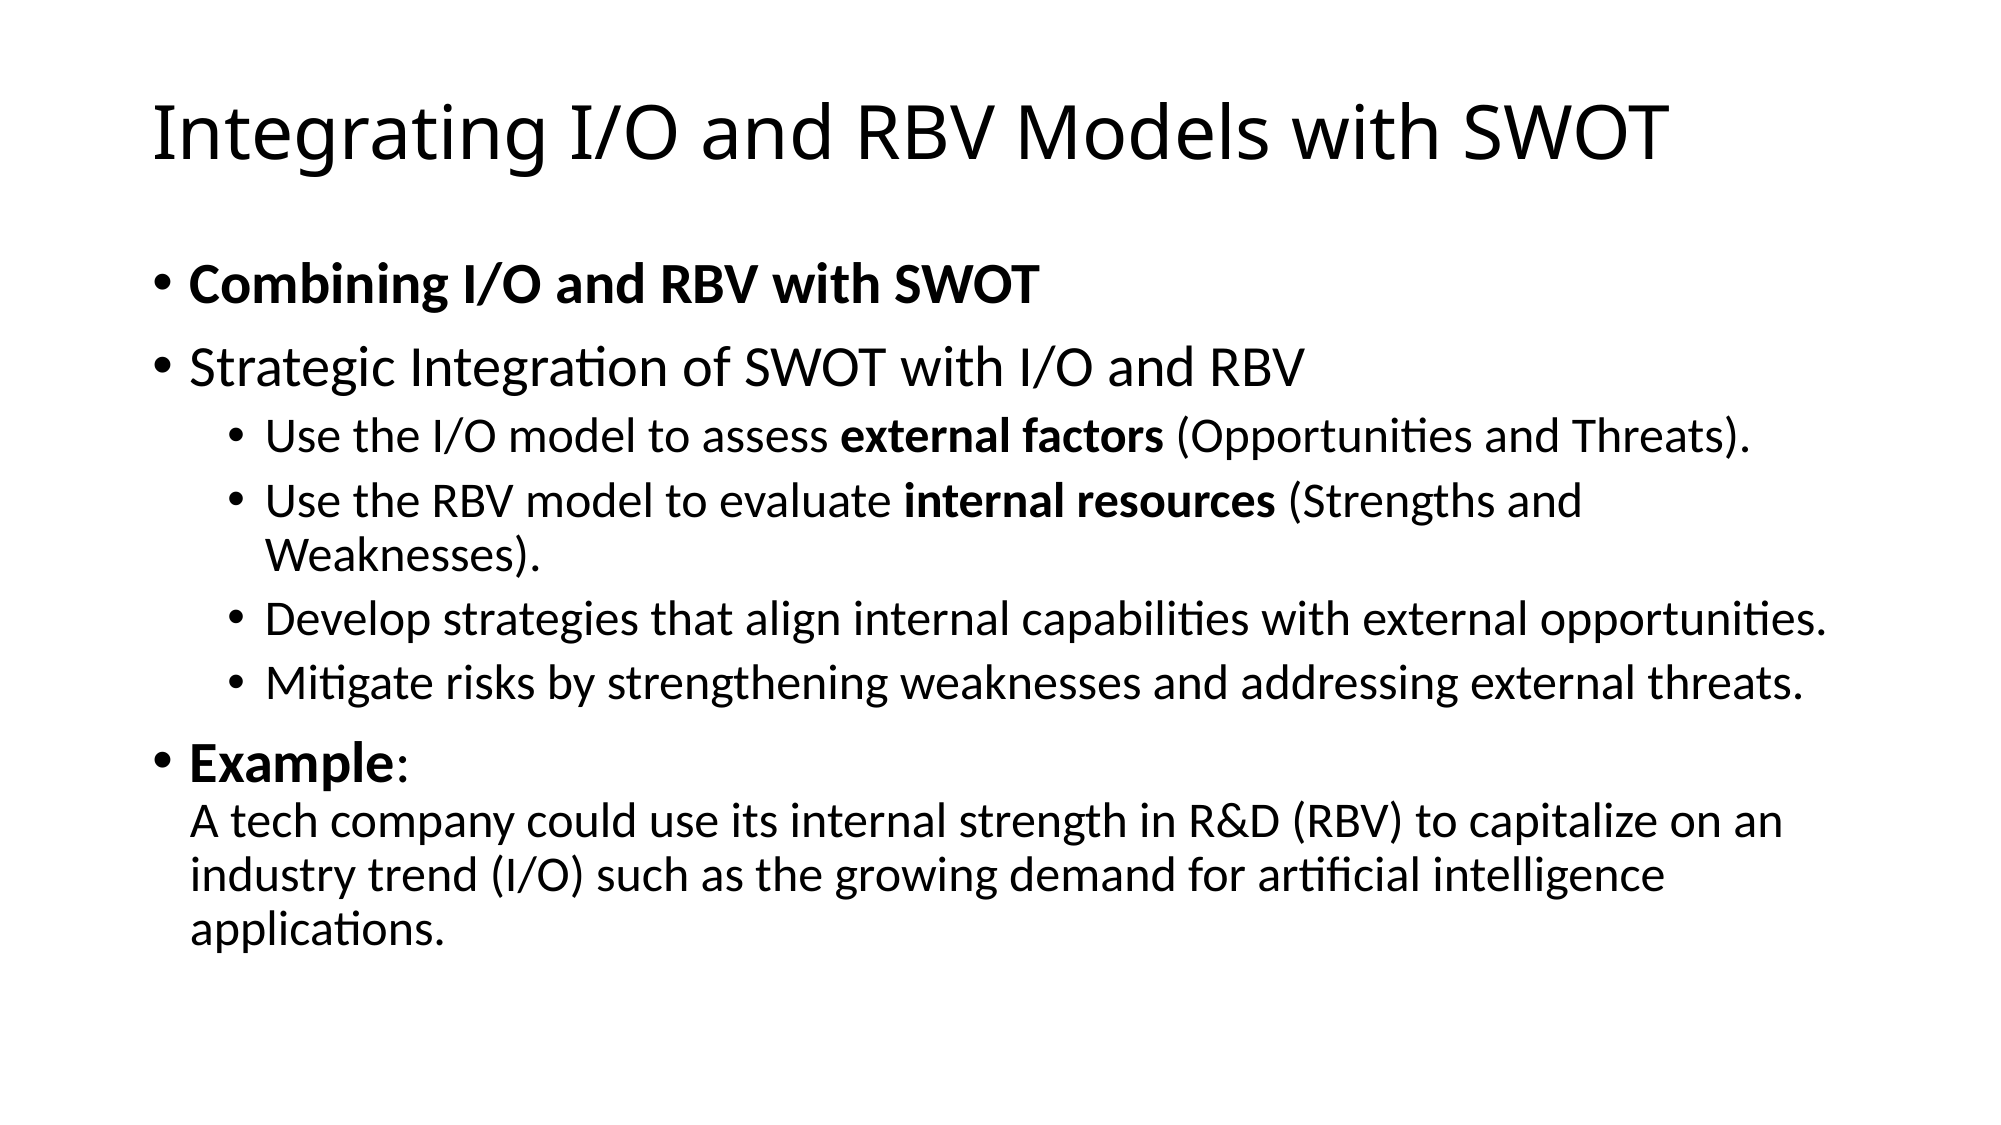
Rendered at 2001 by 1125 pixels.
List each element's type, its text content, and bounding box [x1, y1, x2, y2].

title Integrating I/O and RBV Models with SWOT [137, 59, 1863, 212]
list Combining I/O and RBV with SWOT Strategic Integration of SWOT with I/O and RBV Use the I/O model to assess external factors (Opportunities and Threats). Use the RBV model to evaluate internal resources (Strengths and Weaknesses). Develop strategies that align internal capabilities with external opportunities. Mitigate risks by strengthening weaknesses and addressing external threats. Example: A tech company could use its internal strength in R&D (RBV) to capitalize on an industry trend (I/O) such as the growing demand for artificial intelligence applications. [137, 245, 1863, 1014]
